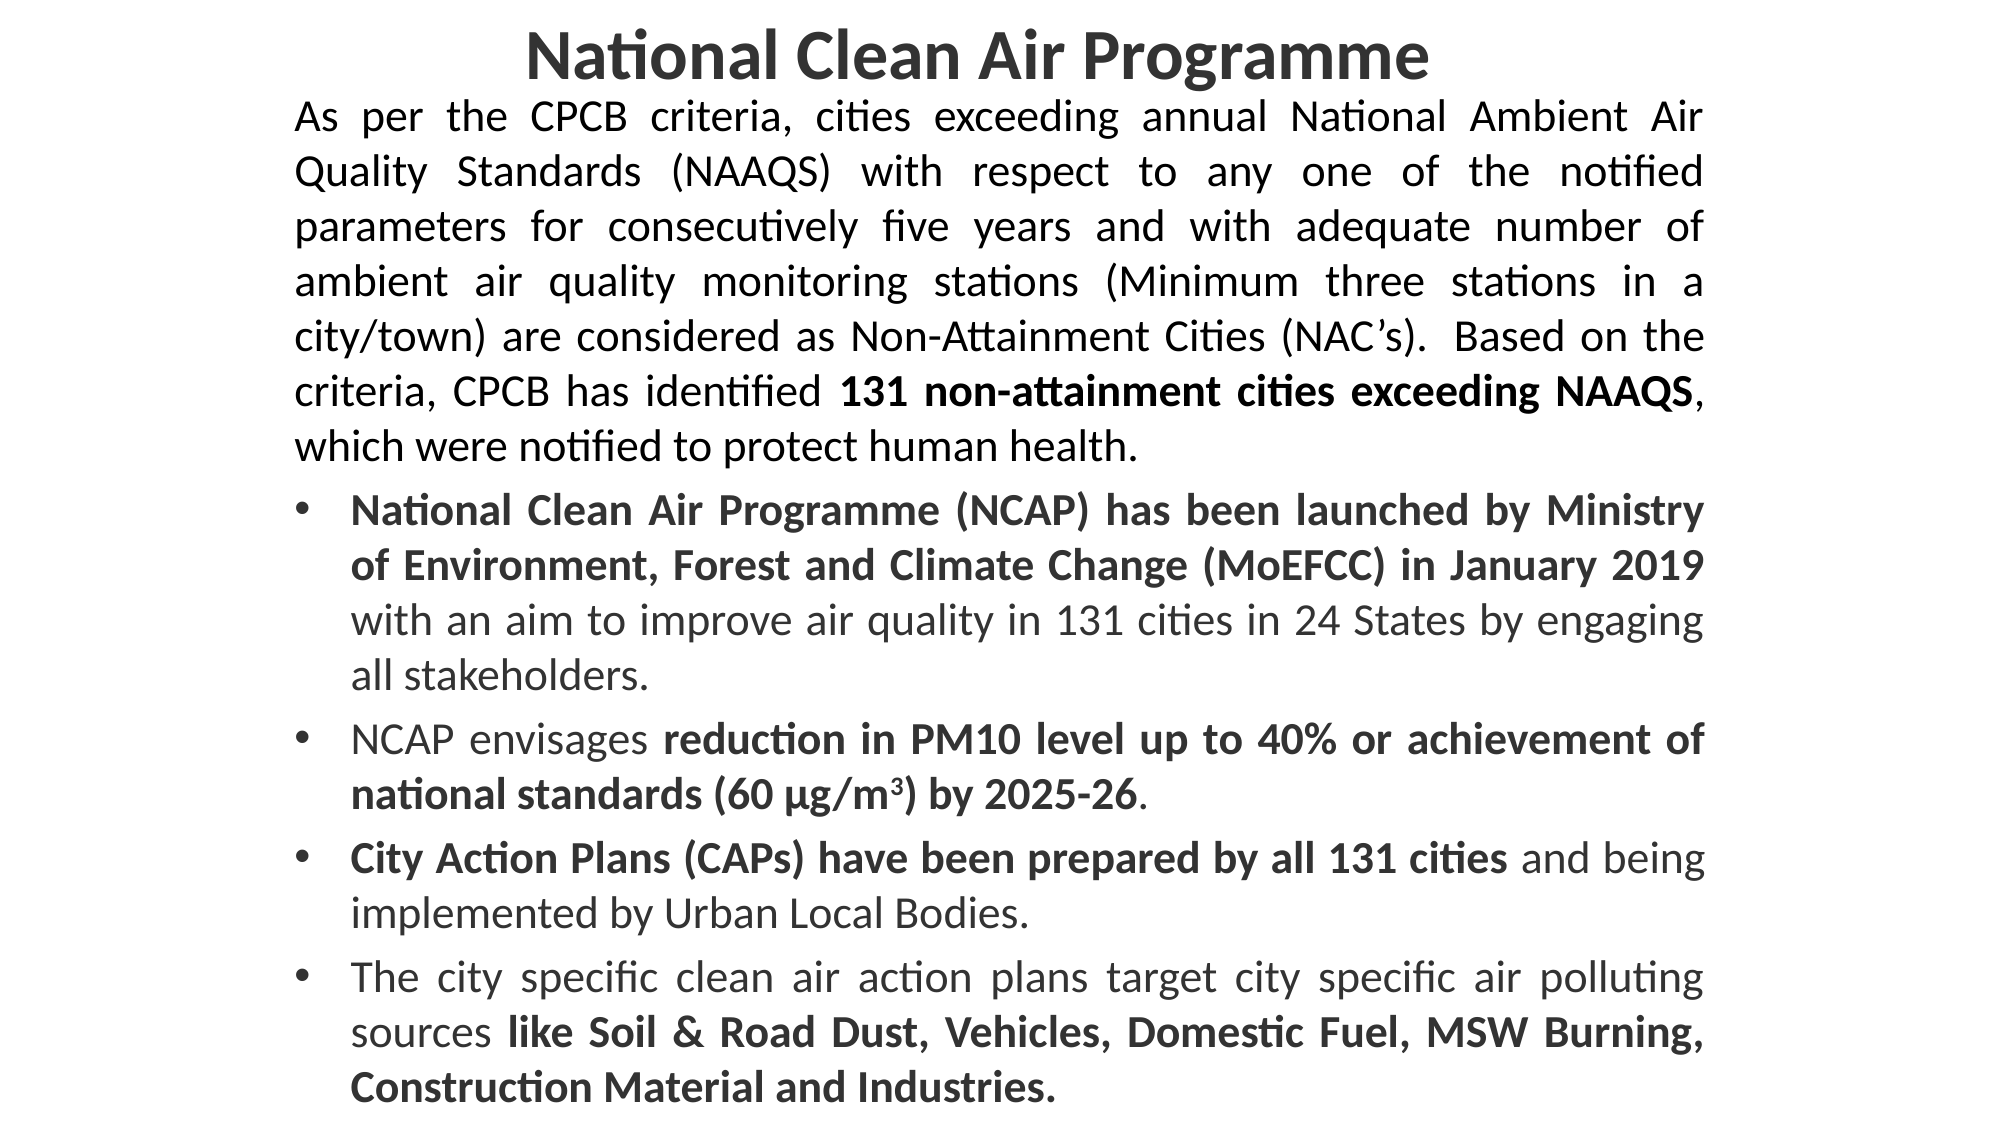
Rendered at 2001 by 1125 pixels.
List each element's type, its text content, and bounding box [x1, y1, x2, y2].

title National Clean Air Programme [303, 0, 1654, 78]
list As per the CPCB criteria, cities exceeding annual National Ambient Air Quality Standards (NAAQS) with respect to any one of the notified parameters for consecutively five years and with adequate number of ambient air quality monitoring stations (Minimum three stations in a city/town) are considered as Non-Attainment Cities (NAC’s). Based on the criteria, CPCB has identified 131 non-attainment cities exceeding NAAQS, which were notified to protect human health. National Clean Air Programme (NCAP) has been launched by Ministry of Environment, Forest and Climate Change (MoEFCC) in January 2019 with an aim to improve air quality in 131 cities in 24 States by engaging all stakeholders. NCAP envisages reduction in PM10 level up to 40% or achievement of national standards (60 µg/m3) by 2025-26. City Action Plans (CAPs) have been prepared by all 131 cities and being implemented by Urban Local Bodies. The city specific clean air action plans target city specific air polluting sources like Soil & Road Dust, Vehicles, Domestic Fuel, MSW Burning, Construction Material and Industries. [279, 78, 1721, 821]
